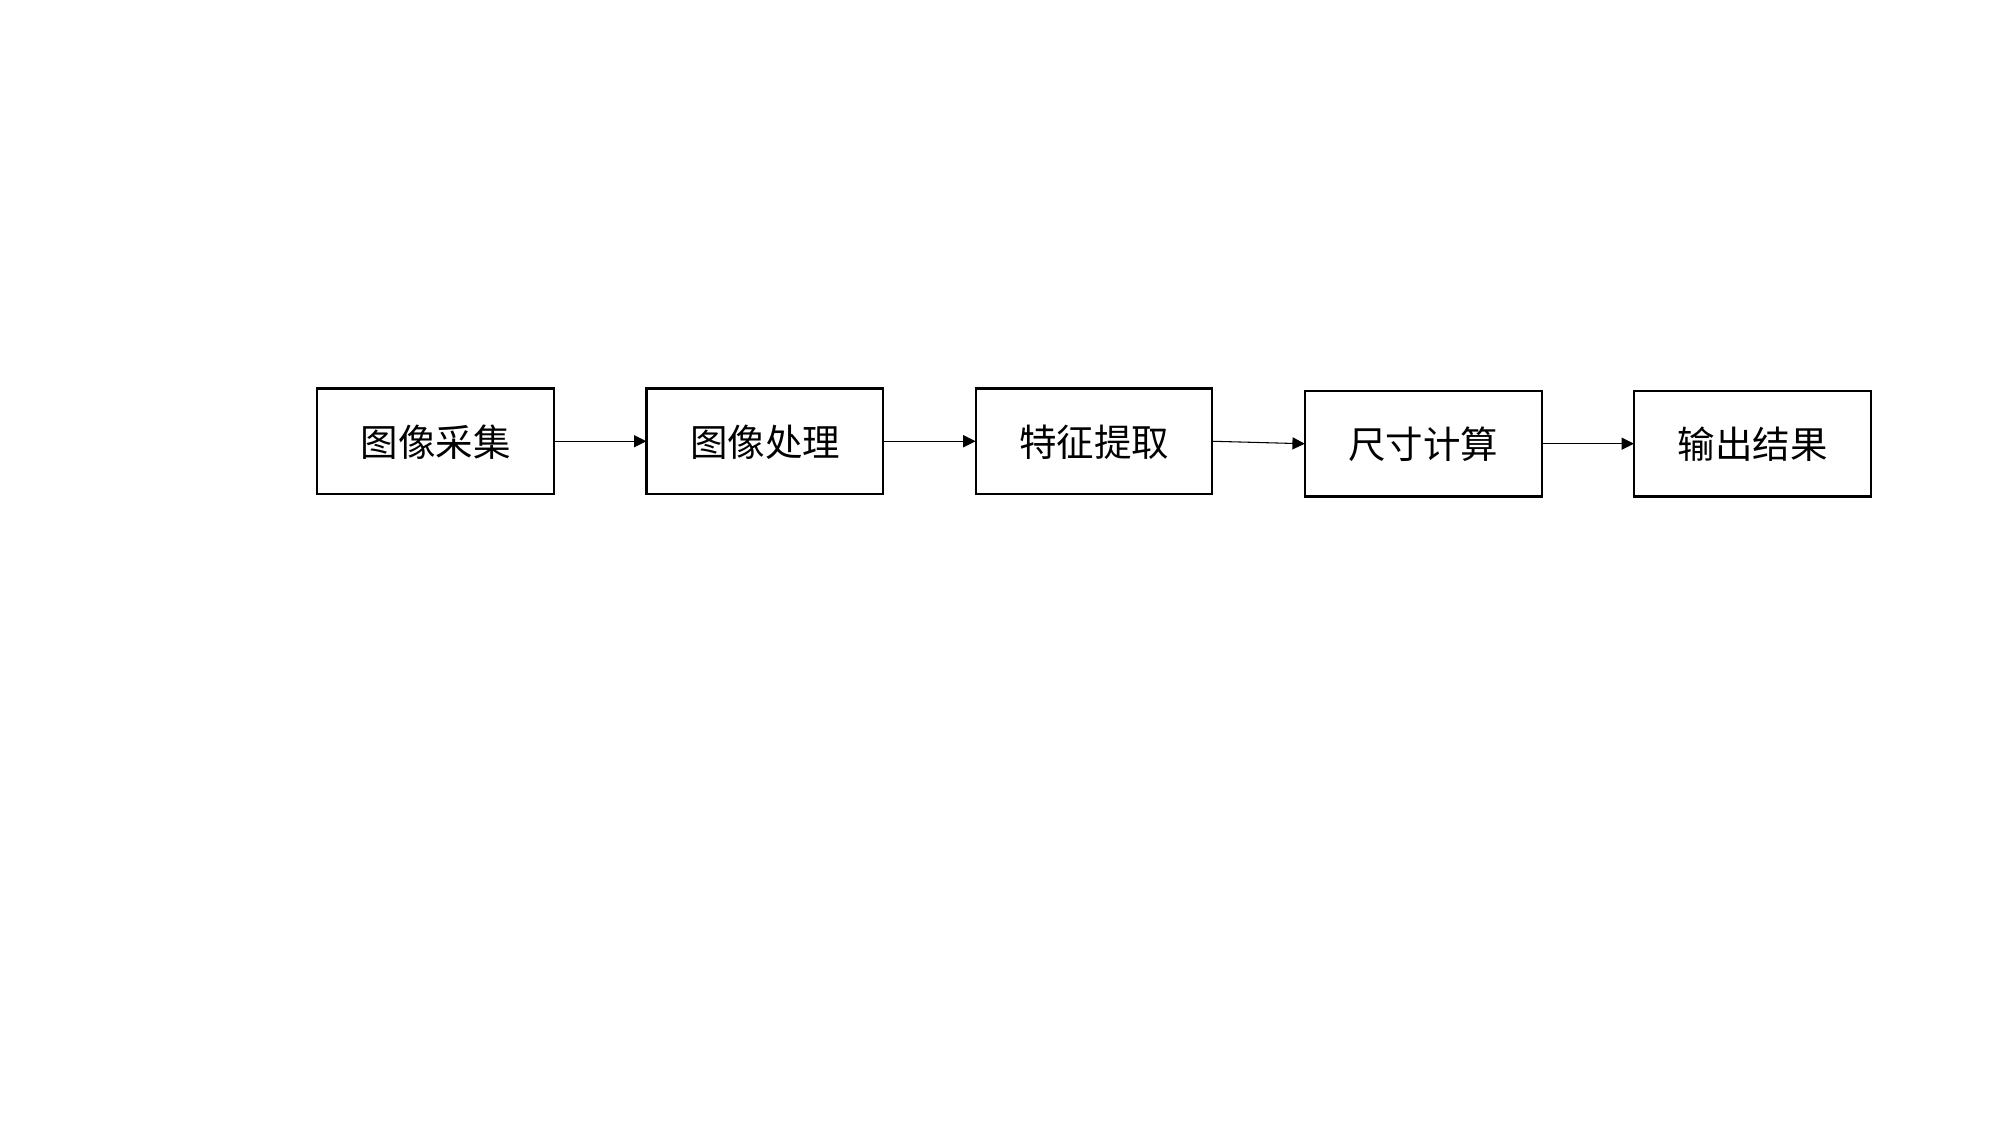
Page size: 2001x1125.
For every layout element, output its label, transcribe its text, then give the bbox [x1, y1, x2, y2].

text_box 图像处理 [645, 387, 884, 495]
text_box 输出结果 [1633, 390, 1872, 498]
text_box 尺寸计算 [1304, 390, 1543, 498]
text_box 图像采集 [316, 387, 555, 495]
text_box 特征提取 [975, 387, 1213, 495]
